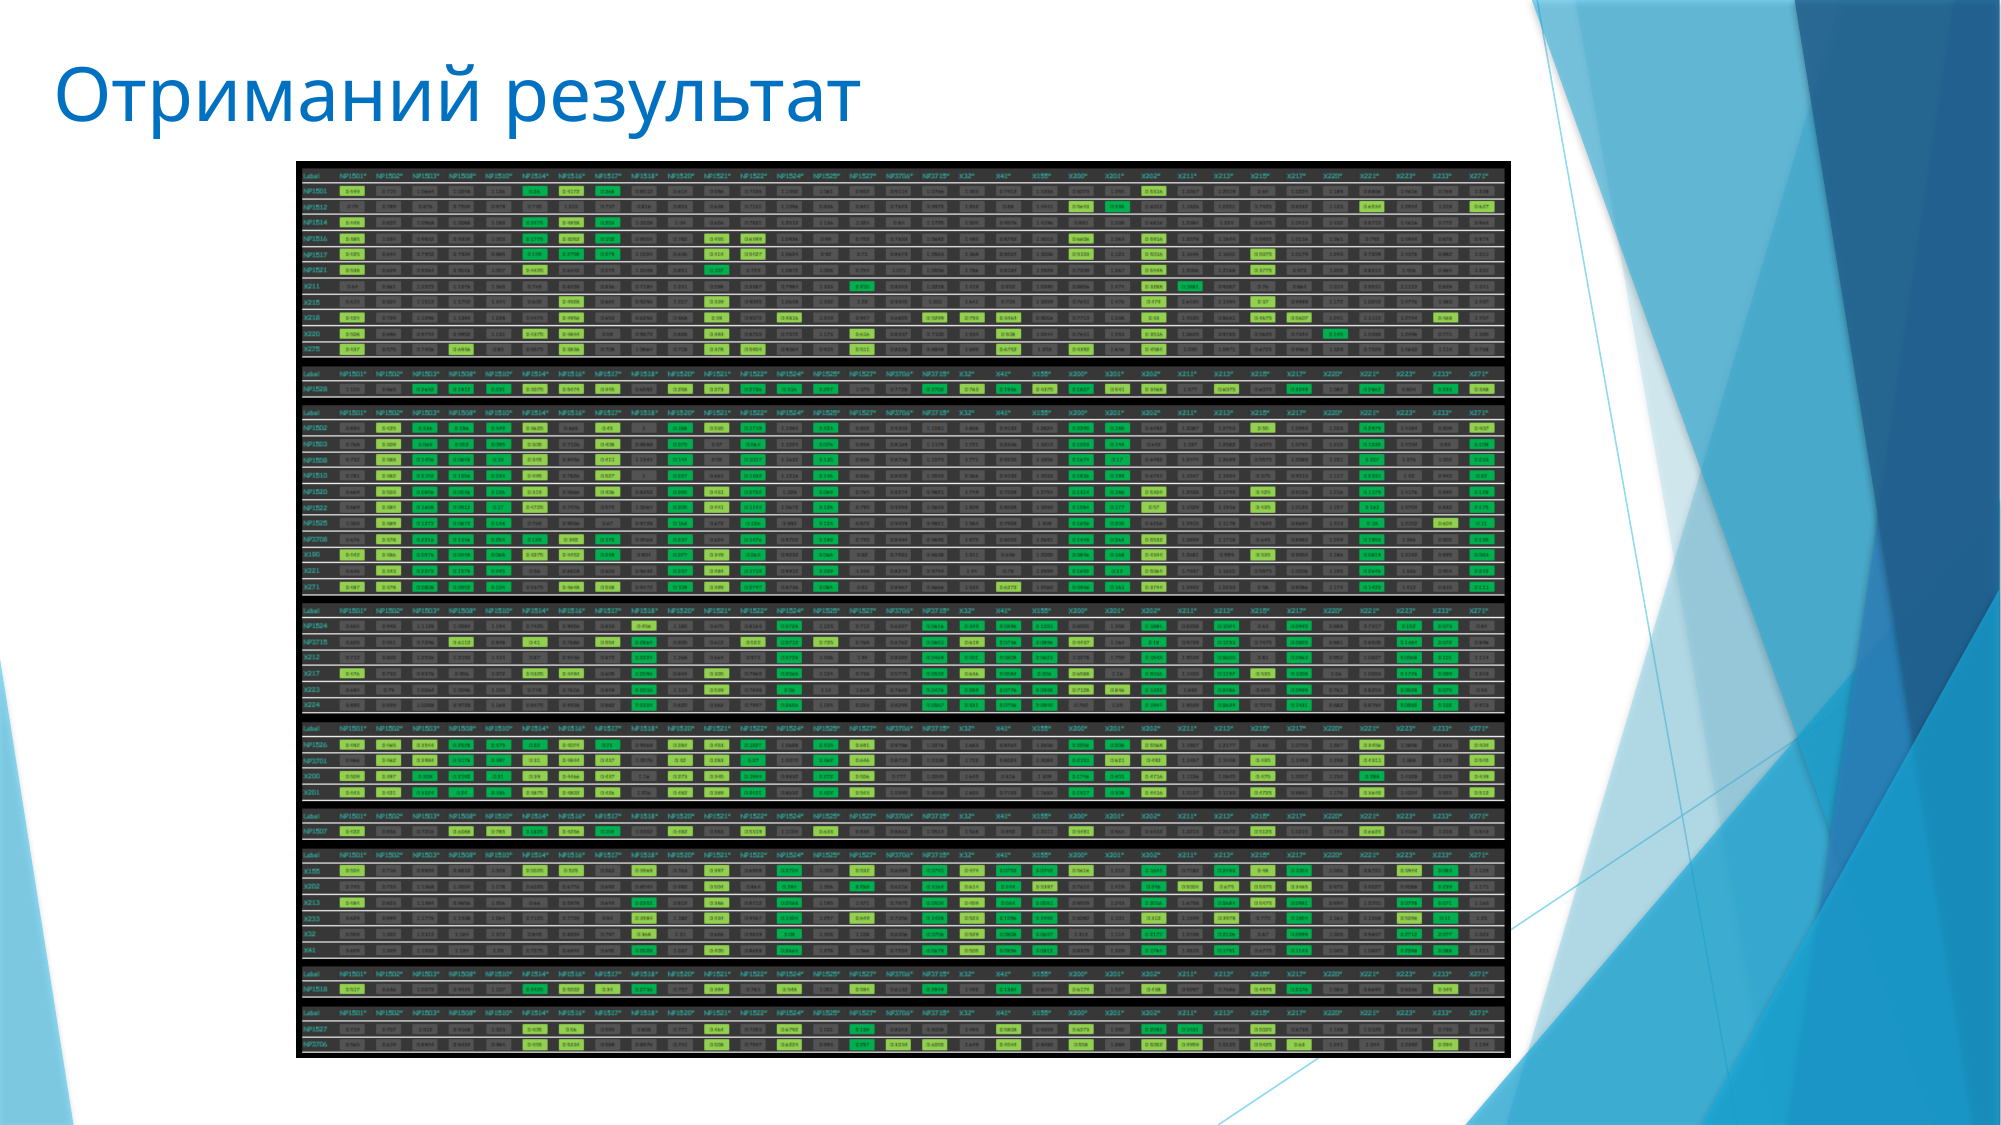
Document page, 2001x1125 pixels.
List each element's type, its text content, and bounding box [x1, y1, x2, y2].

picture [295, 161, 1511, 1058]
text_box Отриманий результат [38, 39, 1528, 162]
